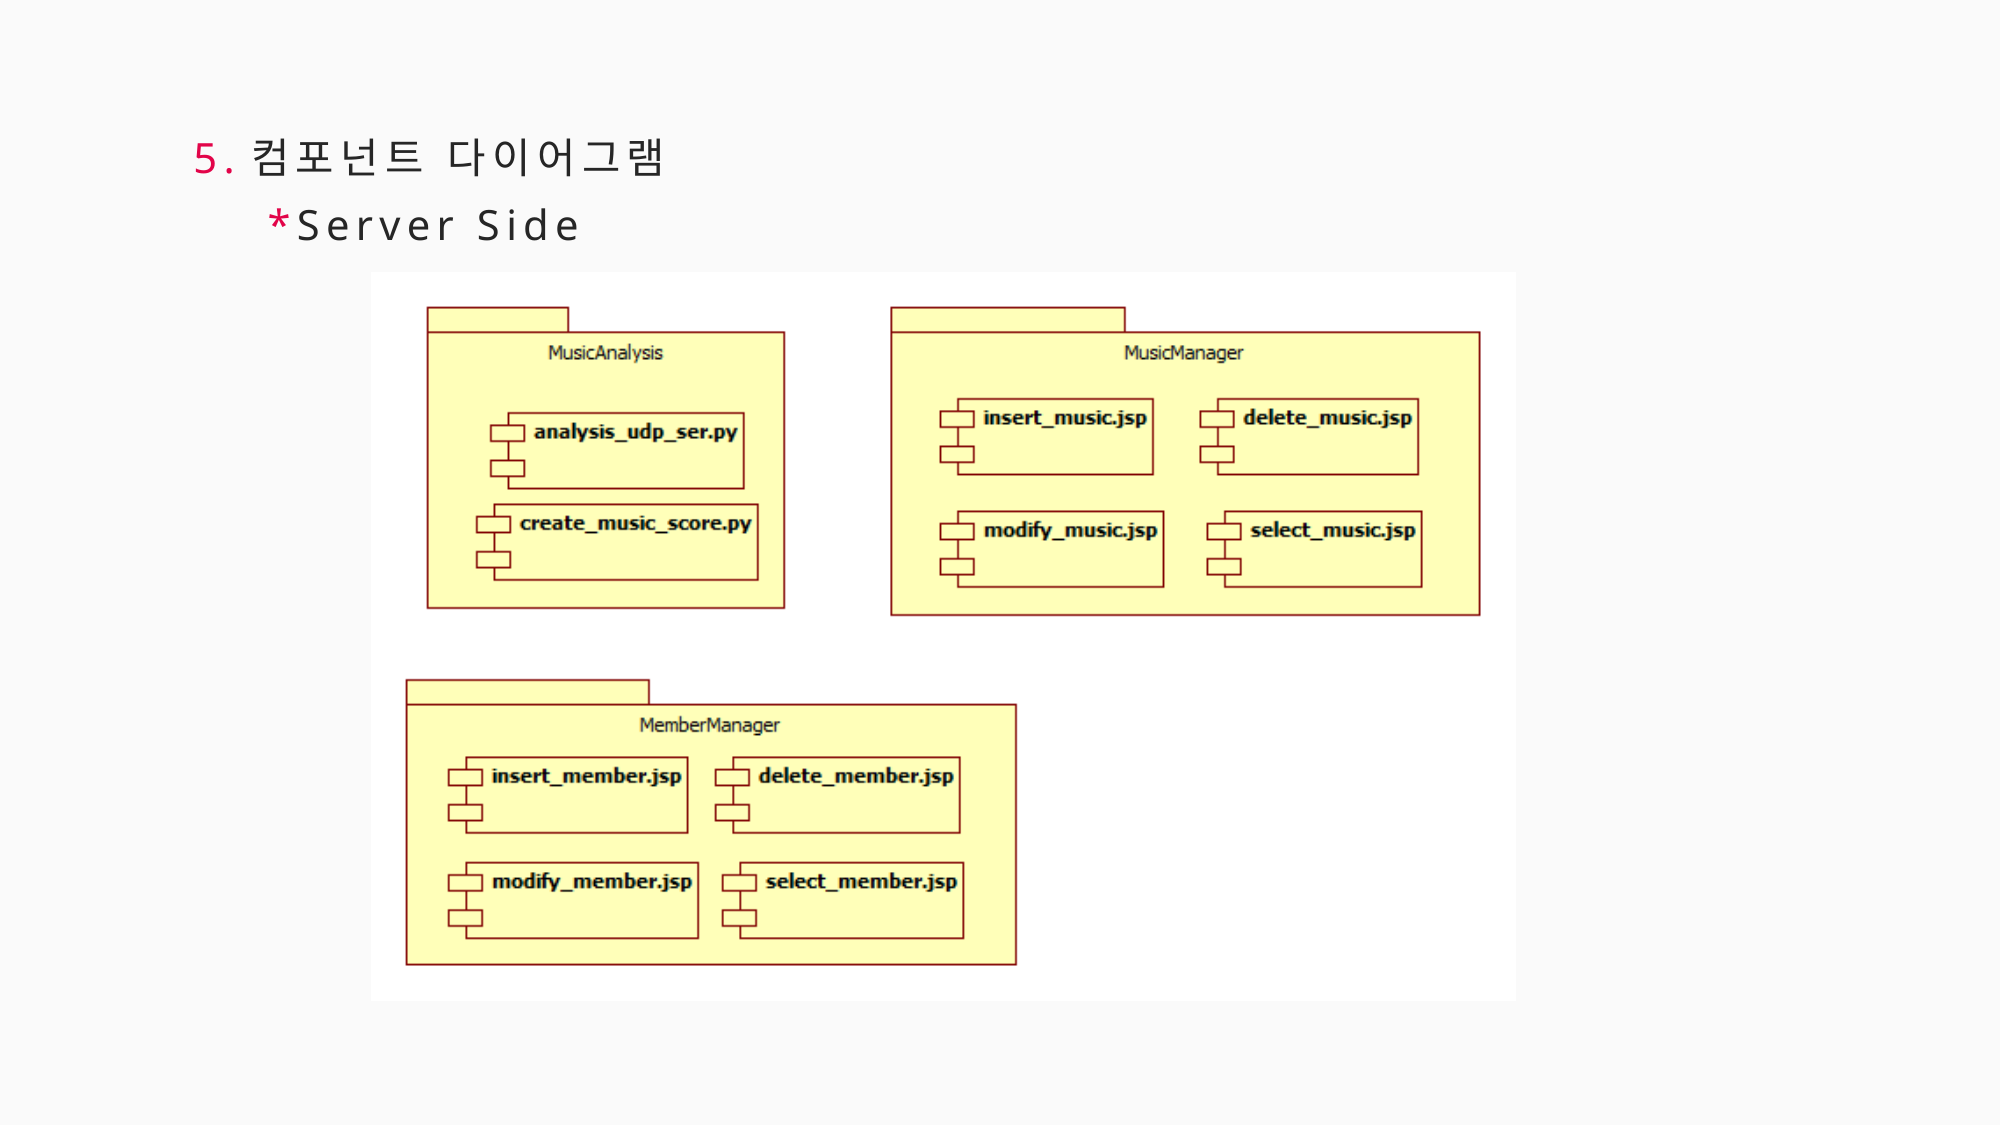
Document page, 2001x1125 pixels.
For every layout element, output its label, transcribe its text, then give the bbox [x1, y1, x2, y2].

picture [371, 272, 1516, 1001]
text_box 5.컴포넌트 다이어그램 [178, 124, 681, 190]
text_box *Server Side [252, 191, 594, 257]
